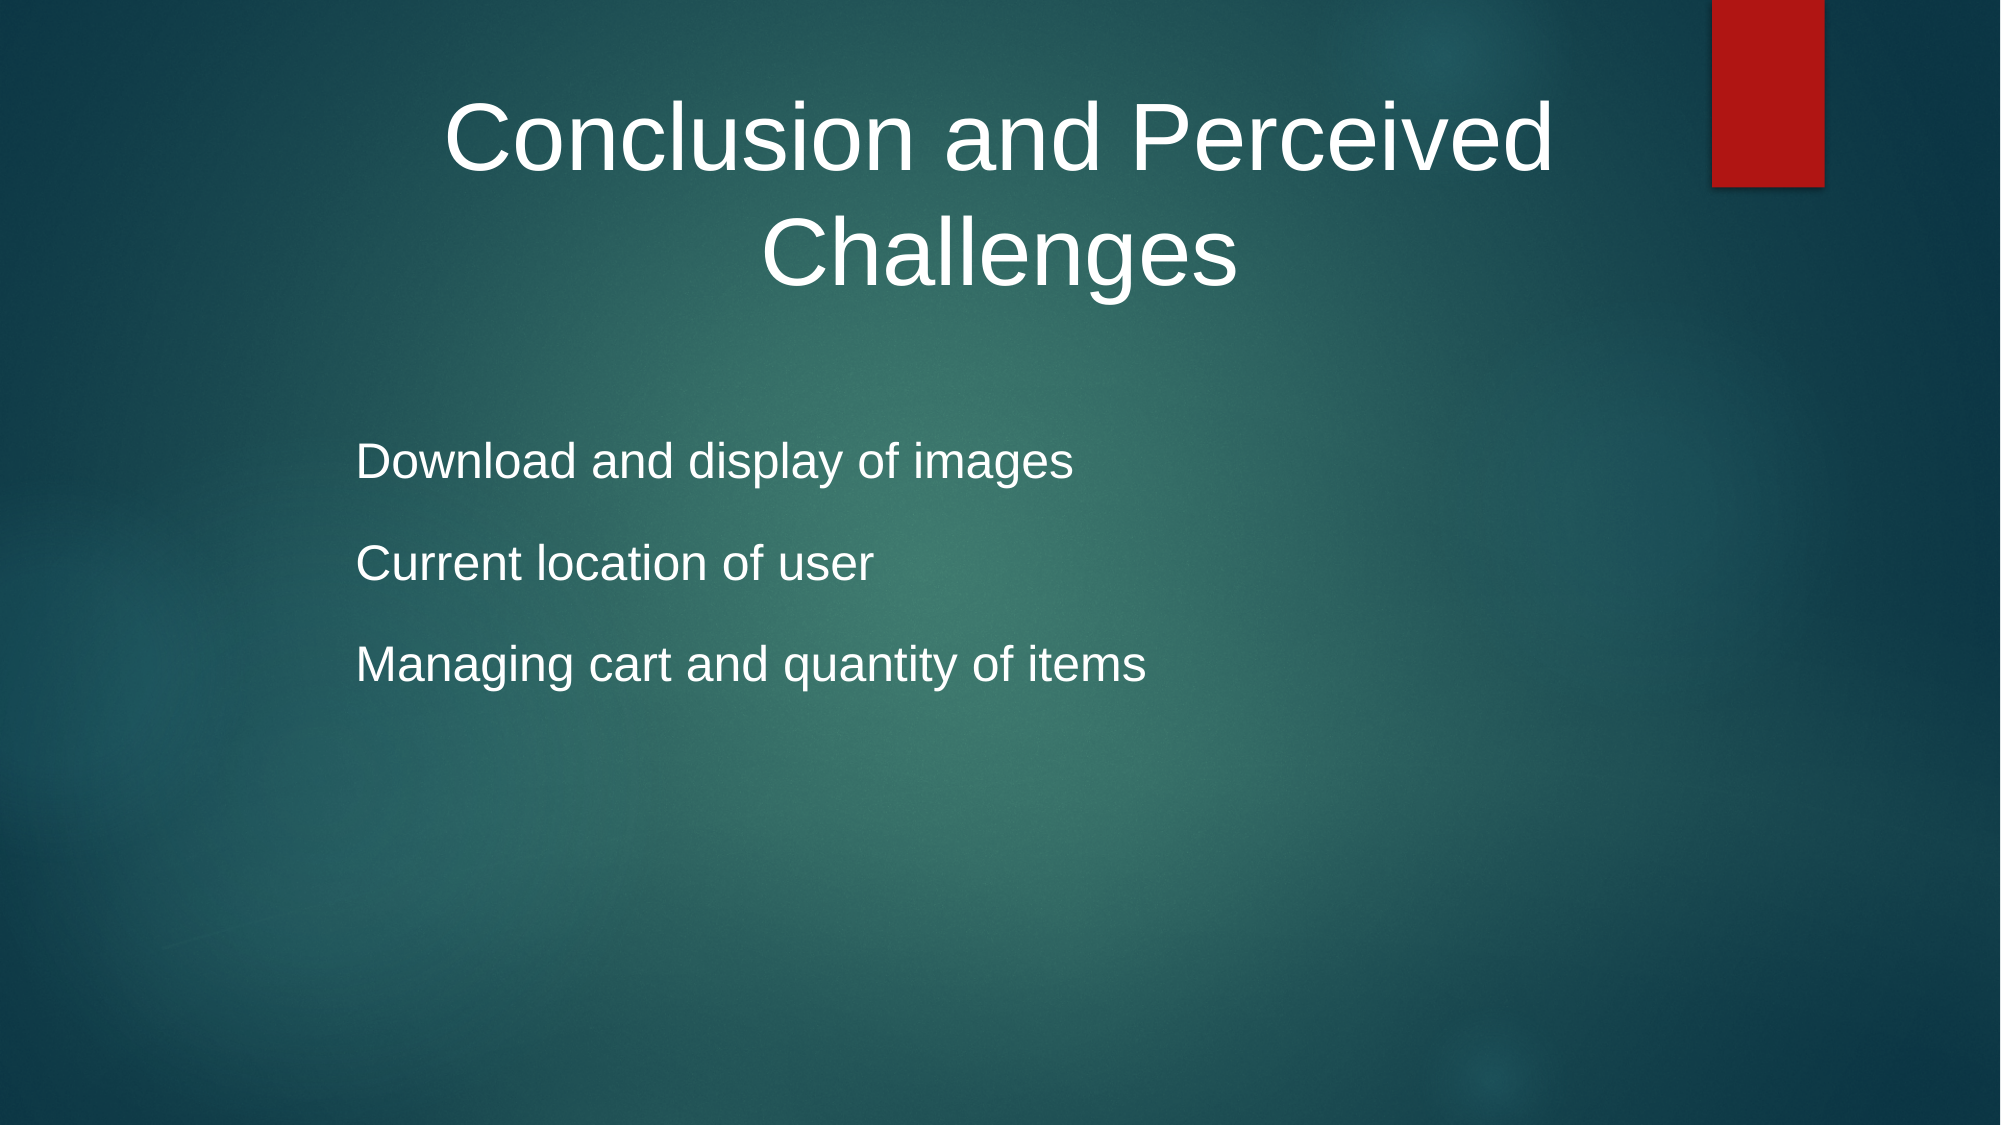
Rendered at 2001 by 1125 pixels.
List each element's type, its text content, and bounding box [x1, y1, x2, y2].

text_box Conclusion and Perceived Challenges [340, 93, 1660, 313]
text_box Download and display of images Current location of user Managing cart and quantity of items [340, 319, 1660, 1032]
picture [0, 0, 2001, 1125]
